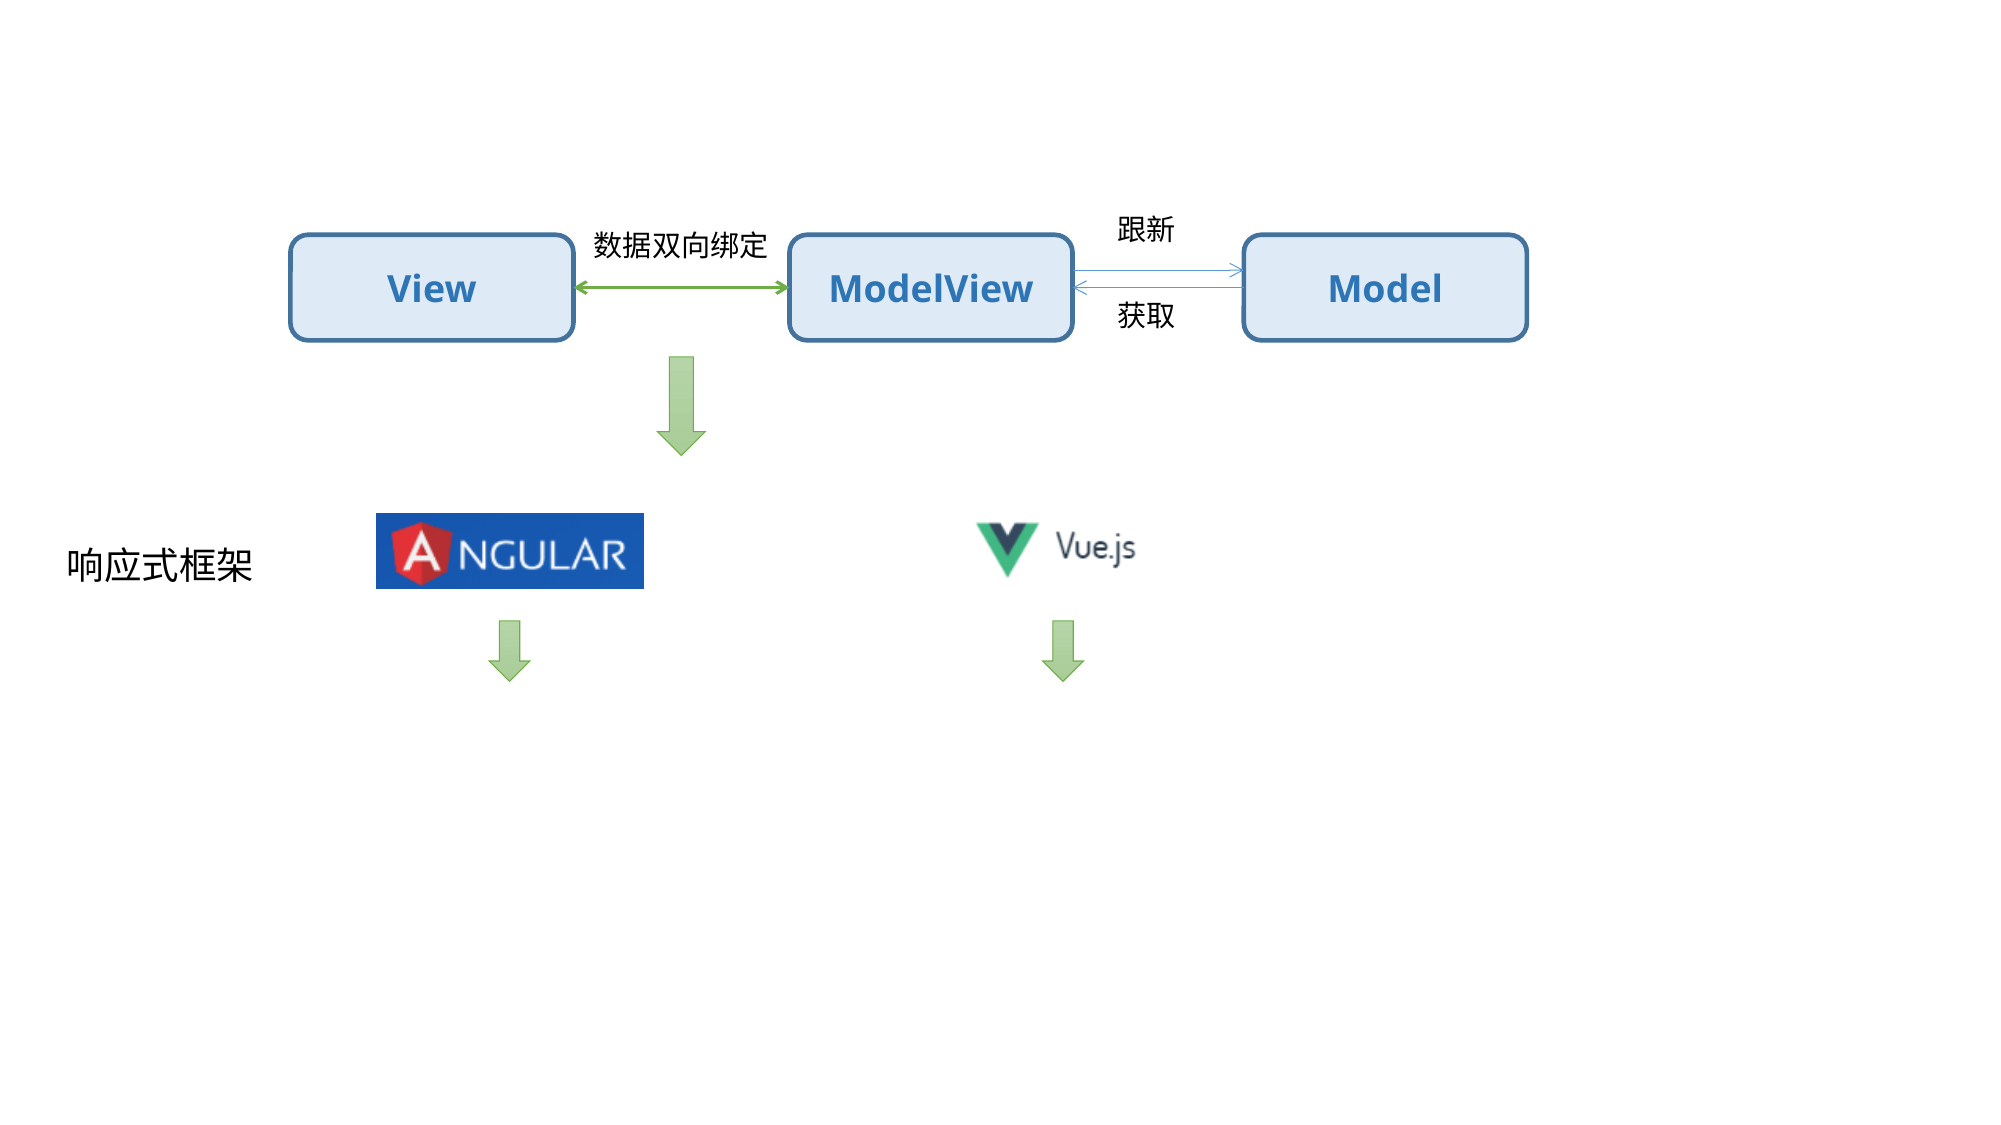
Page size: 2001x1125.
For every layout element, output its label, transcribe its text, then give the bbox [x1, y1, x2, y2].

text_box [1041, 620, 1085, 683]
picture [376, 513, 644, 589]
text_box 响应式框架 [52, 534, 291, 595]
text_box [487, 620, 532, 683]
picture [967, 513, 1159, 585]
text_box [656, 356, 707, 457]
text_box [290, 204, 1527, 341]
